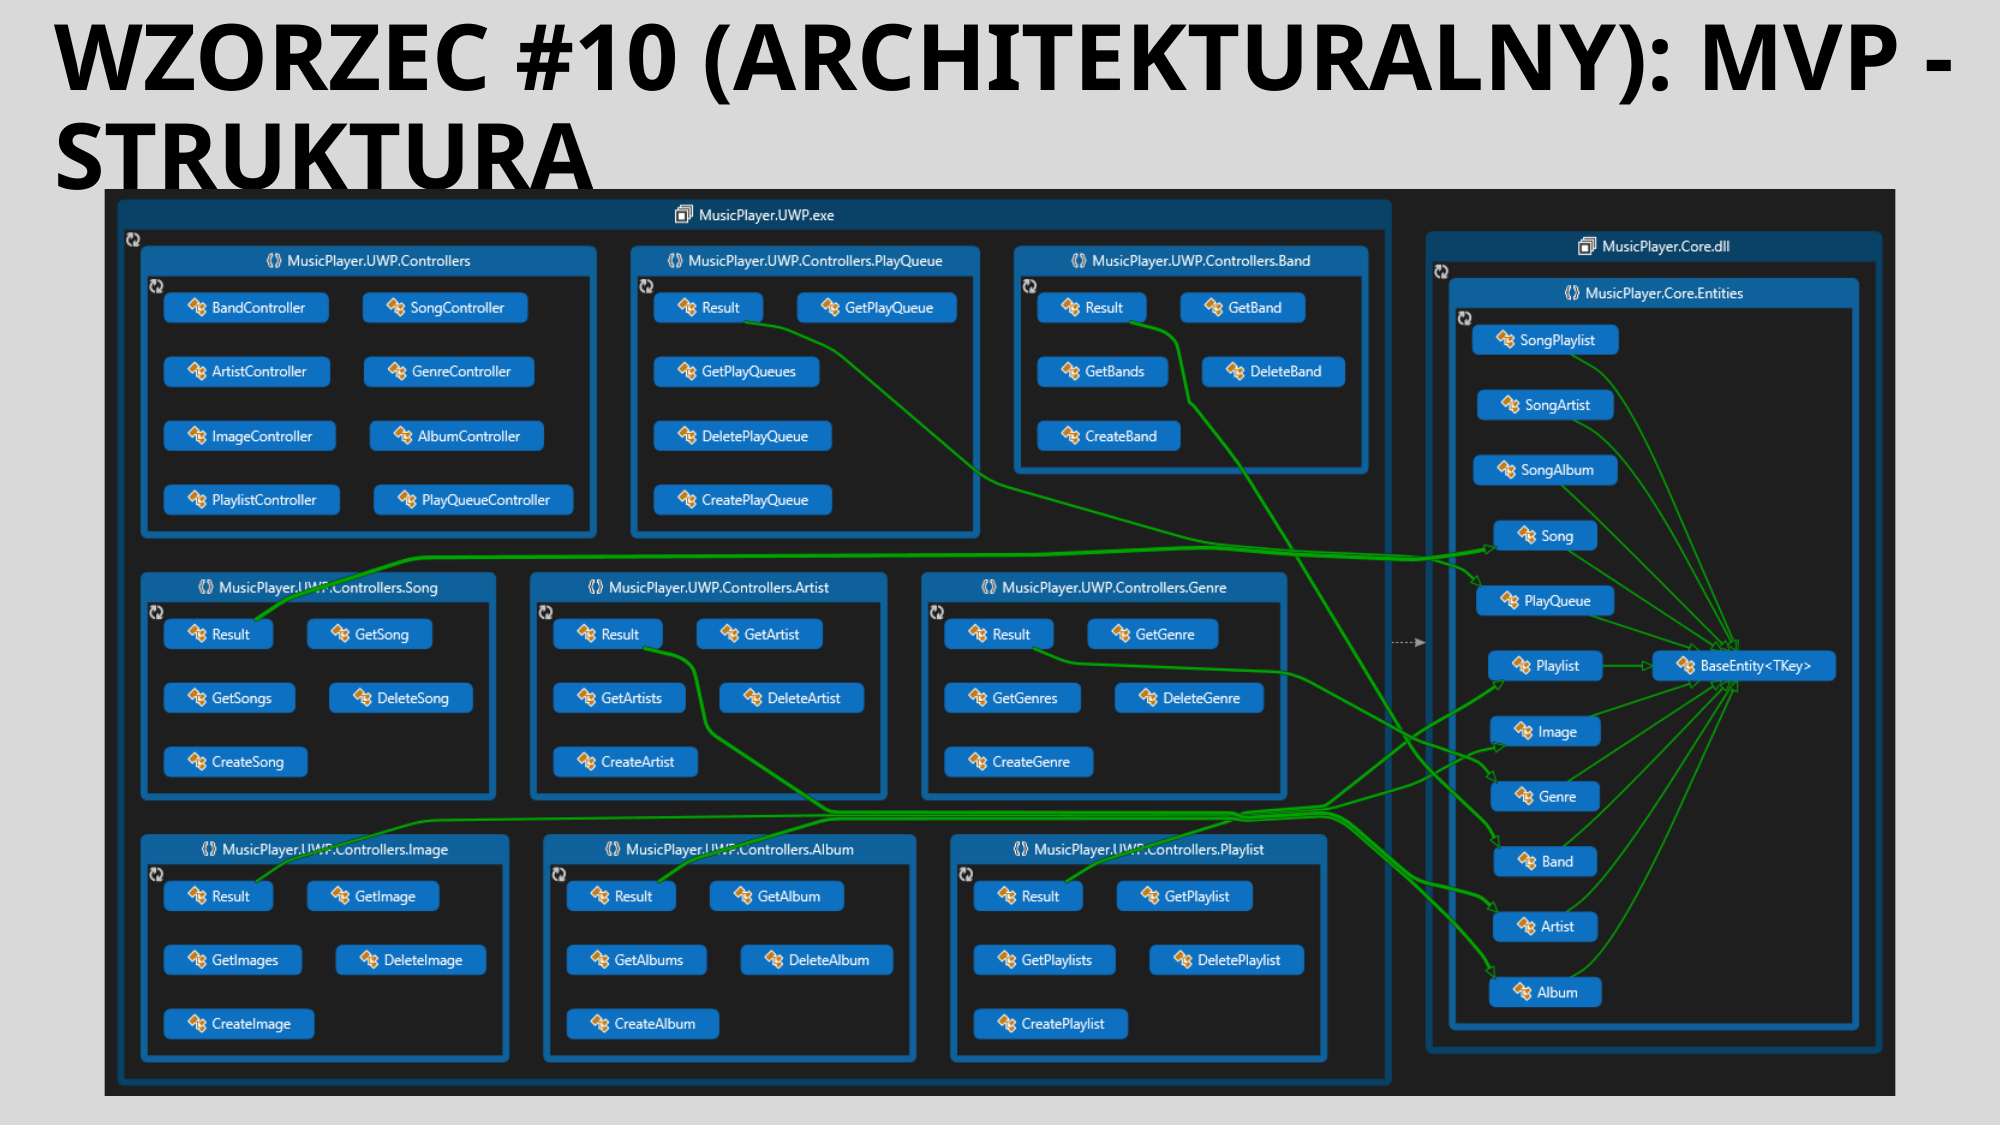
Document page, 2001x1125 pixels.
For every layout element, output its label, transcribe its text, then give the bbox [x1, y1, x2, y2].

title Wzorzec #10 (architekturalny): MVP - struktura [39, 1, 2000, 220]
picture [104, 188, 1896, 1096]
